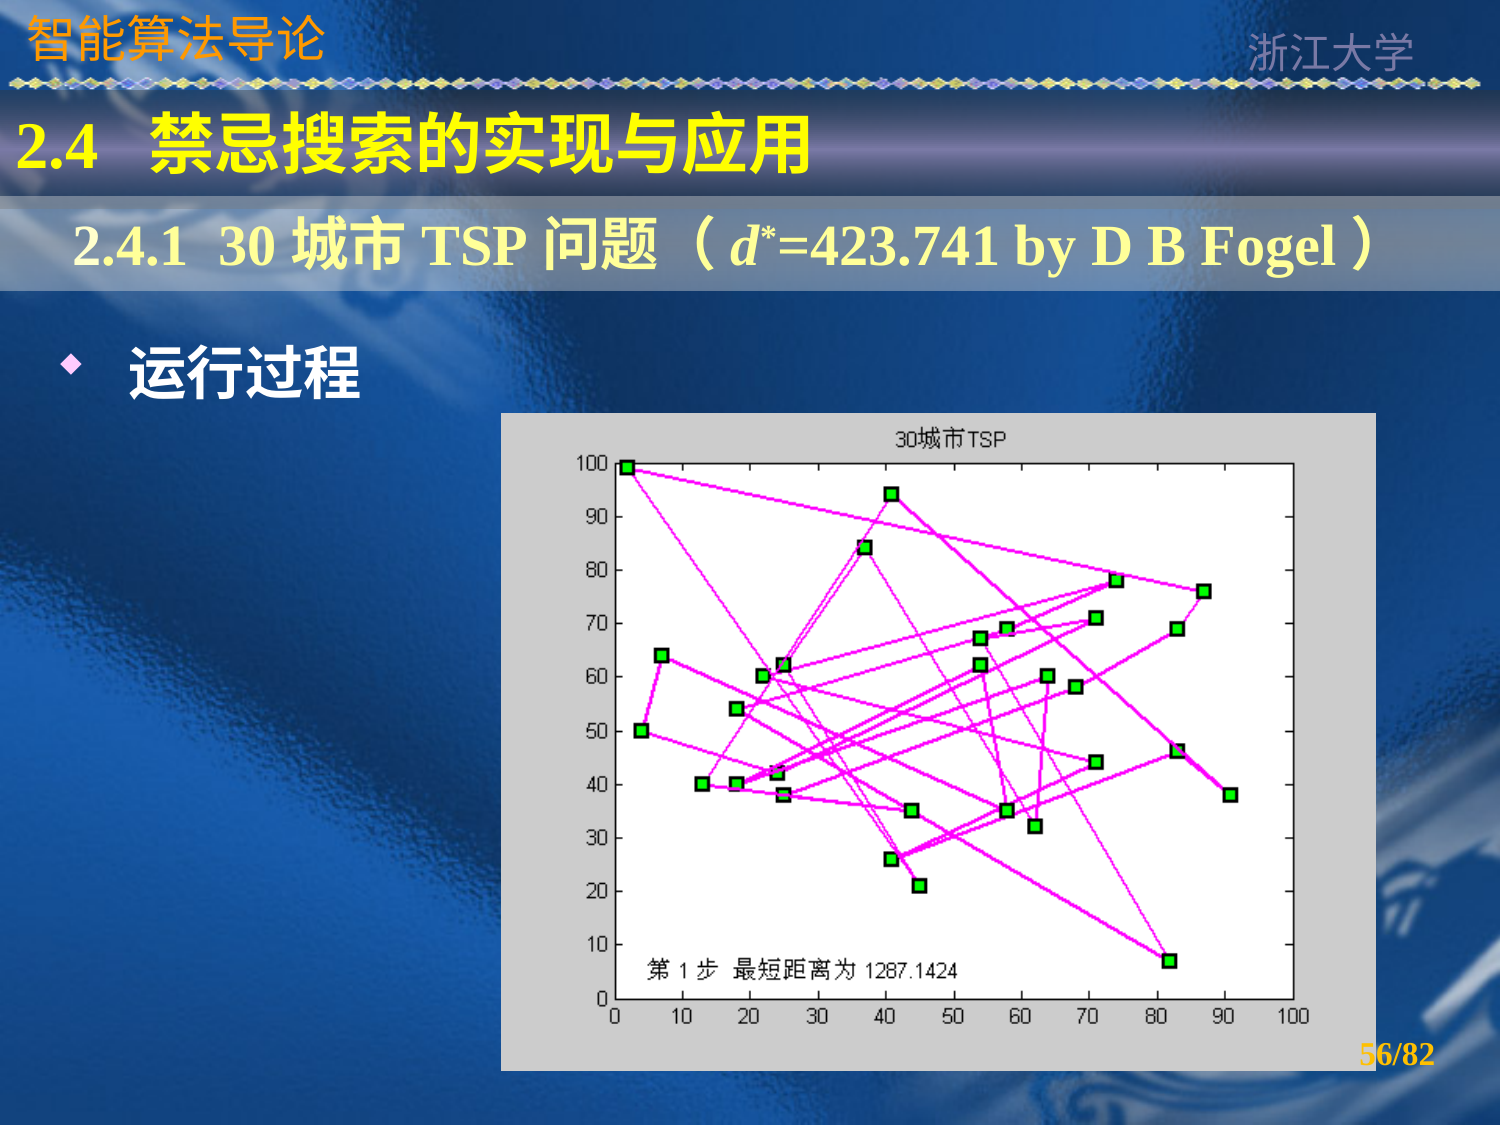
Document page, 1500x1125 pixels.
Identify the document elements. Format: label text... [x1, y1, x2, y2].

slide_number 56/82 [1074, 1024, 1451, 1103]
picture [0, 291, 1500, 1125]
picture [0, 0, 1500, 91]
text_box 智能算法导论 [11, 0, 620, 75]
text_box 浙江大学 [885, 19, 1495, 75]
list 2.4 禁忌搜索的实现与应用 [0, 92, 1500, 196]
text_box 运行过程 [41, 314, 1443, 1094]
text_box 2.4.1 30城市TSP问题（d*=423.741 by D B Fogel） [0, 196, 1500, 291]
